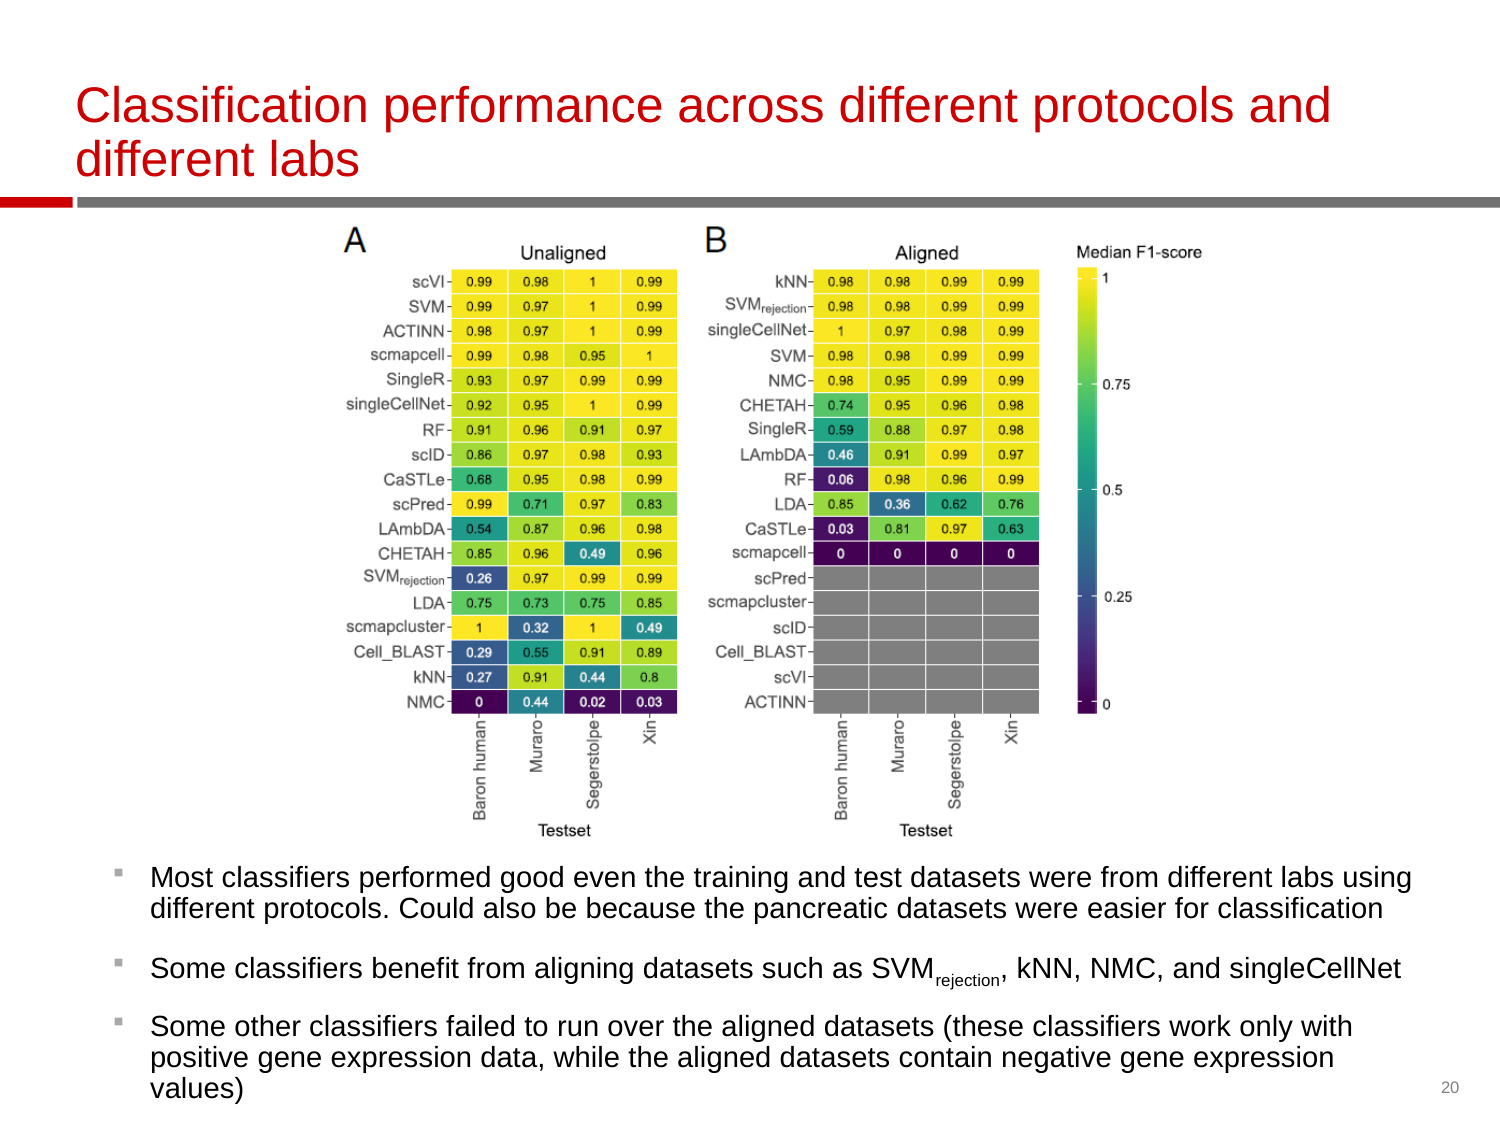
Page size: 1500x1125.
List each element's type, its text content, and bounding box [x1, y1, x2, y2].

title Classification performance across different protocols and different labs [75, 76, 1425, 188]
text_box Most classifiers performed good even the training and test datasets were from different labs using different protocols. Could also be because the pancreatic datasets were easier for classification Some classifiers benefit from aligning datasets such as SVMrejection, kNN, NMC, and singleCellNet Some other classifiers failed to run over the aligned datasets (these classifiers work only with positive gene expression data, while the aligned datasets contain negative gene expression values) [112, 862, 1425, 1113]
picture [312, 219, 1213, 846]
